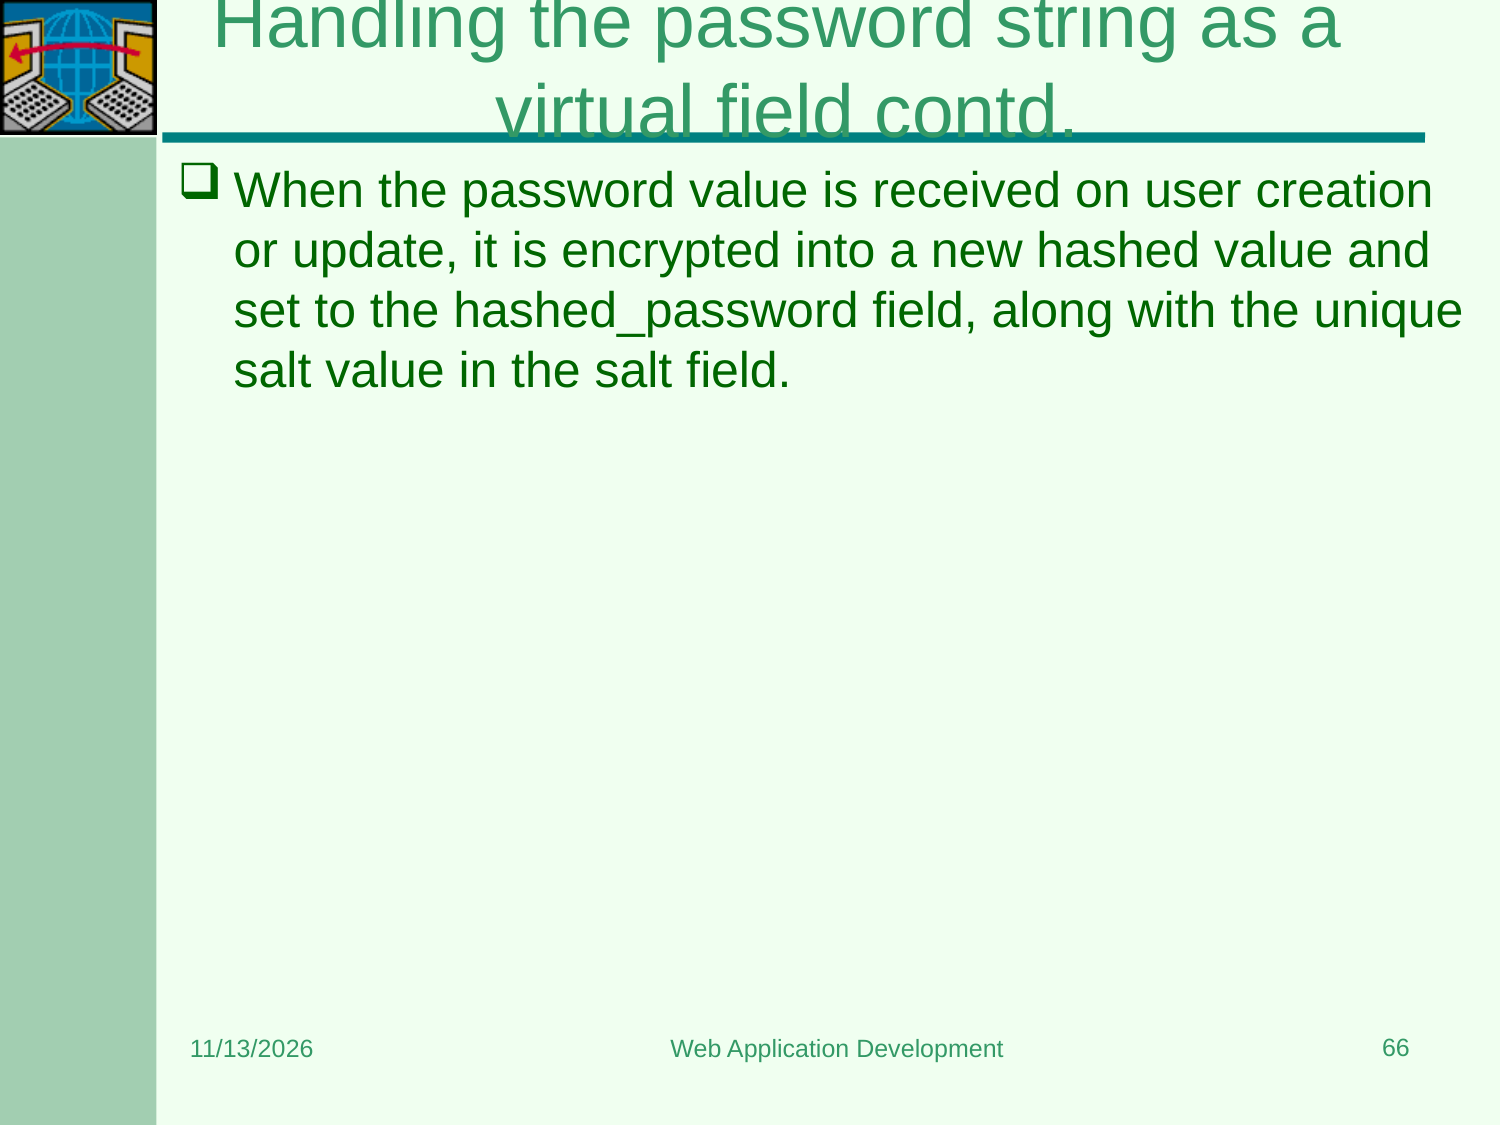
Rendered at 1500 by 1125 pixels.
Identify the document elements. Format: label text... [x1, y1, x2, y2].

title Handling the password string as a virtual field contd. [150, 0, 1425, 125]
footer Web Application Development [462, 1024, 1213, 1104]
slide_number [174, 1024, 438, 1104]
list When the password value is received on user creation or update, it is encrypted into a new hashed value and set to the hashed_password field, along with the unique salt value in the salt field. [162, 149, 1488, 1013]
slide_number 66 [1237, 1024, 1426, 1103]
picture [0, 0, 157, 135]
